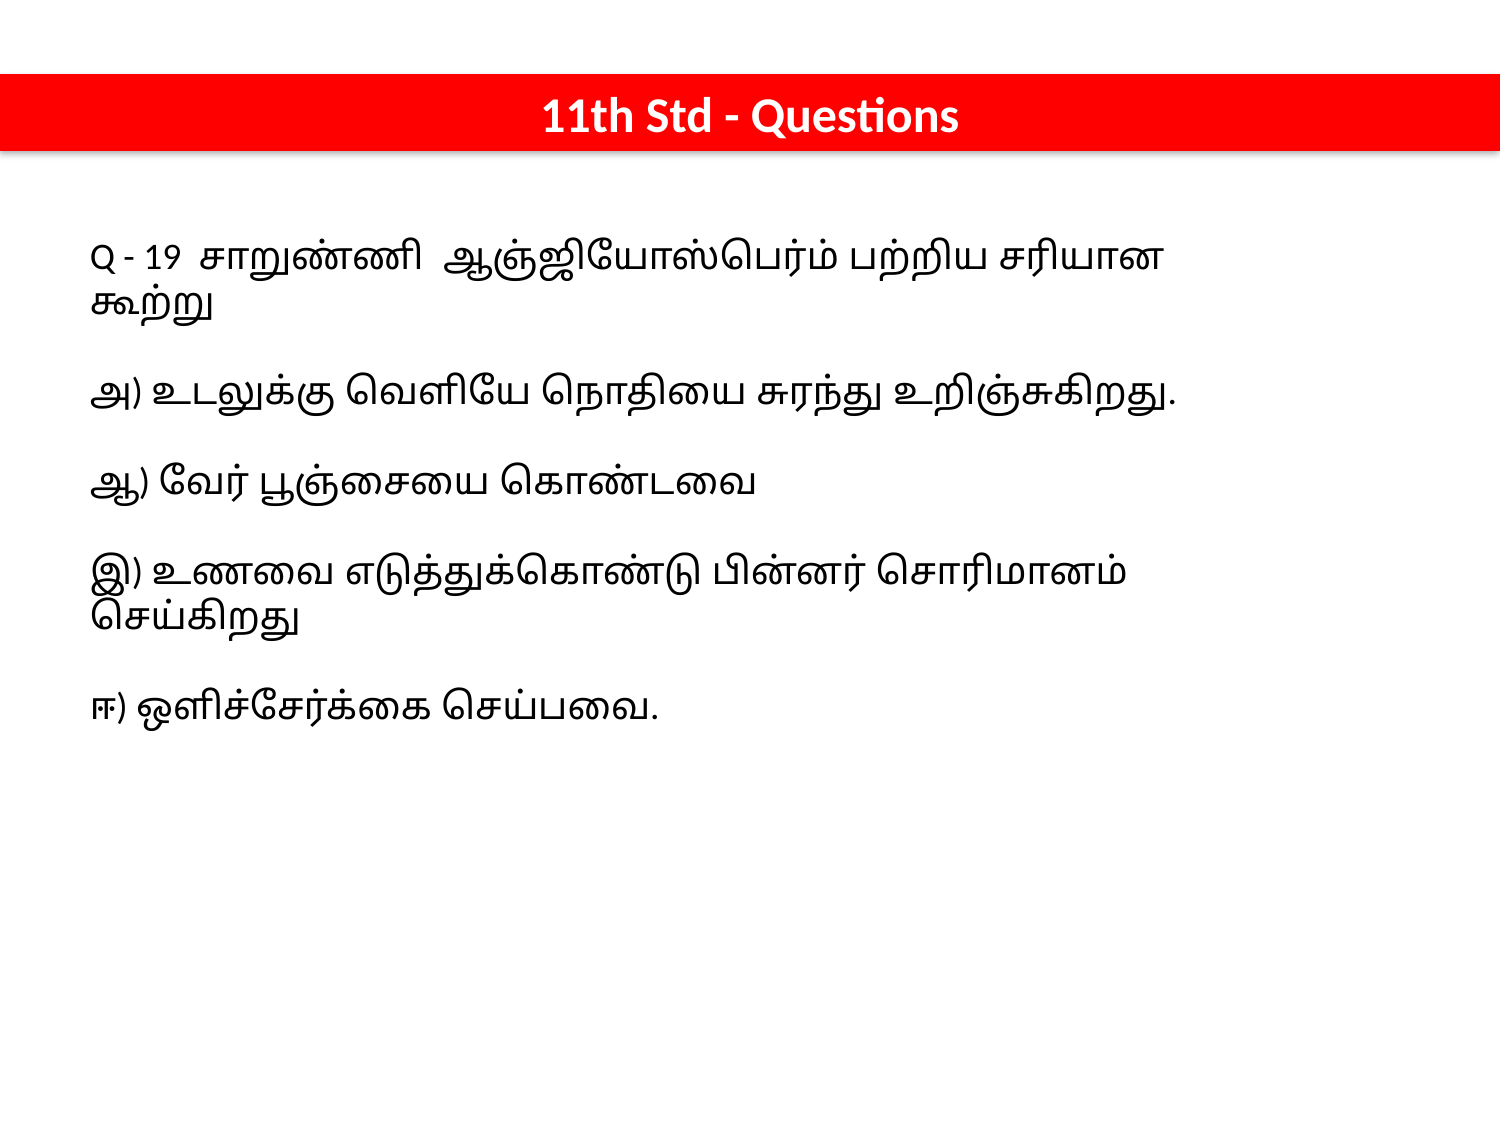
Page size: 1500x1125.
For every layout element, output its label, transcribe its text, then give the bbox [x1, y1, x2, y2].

text_box Q - 19 சாறுண்ணி ஆஞ்ஜியோஸ்பெர்ம் பற்றிய சரியான கூற்று அ) உடலுக்கு வெளியே நொதியை சுரந்து உறிஞ்சுகிறது. ஆ) வேர் பூஞ்சையை கொண்டவை இ) உணவை எடுத்துக்கொண்டு பின்னர் சொரிமானம் செய்கிறது ஈ) ஒளிச்சேர்க்கை செய்பவை. [74, 224, 1275, 735]
text_box 11th Std - Questions [0, 74, 1500, 151]
